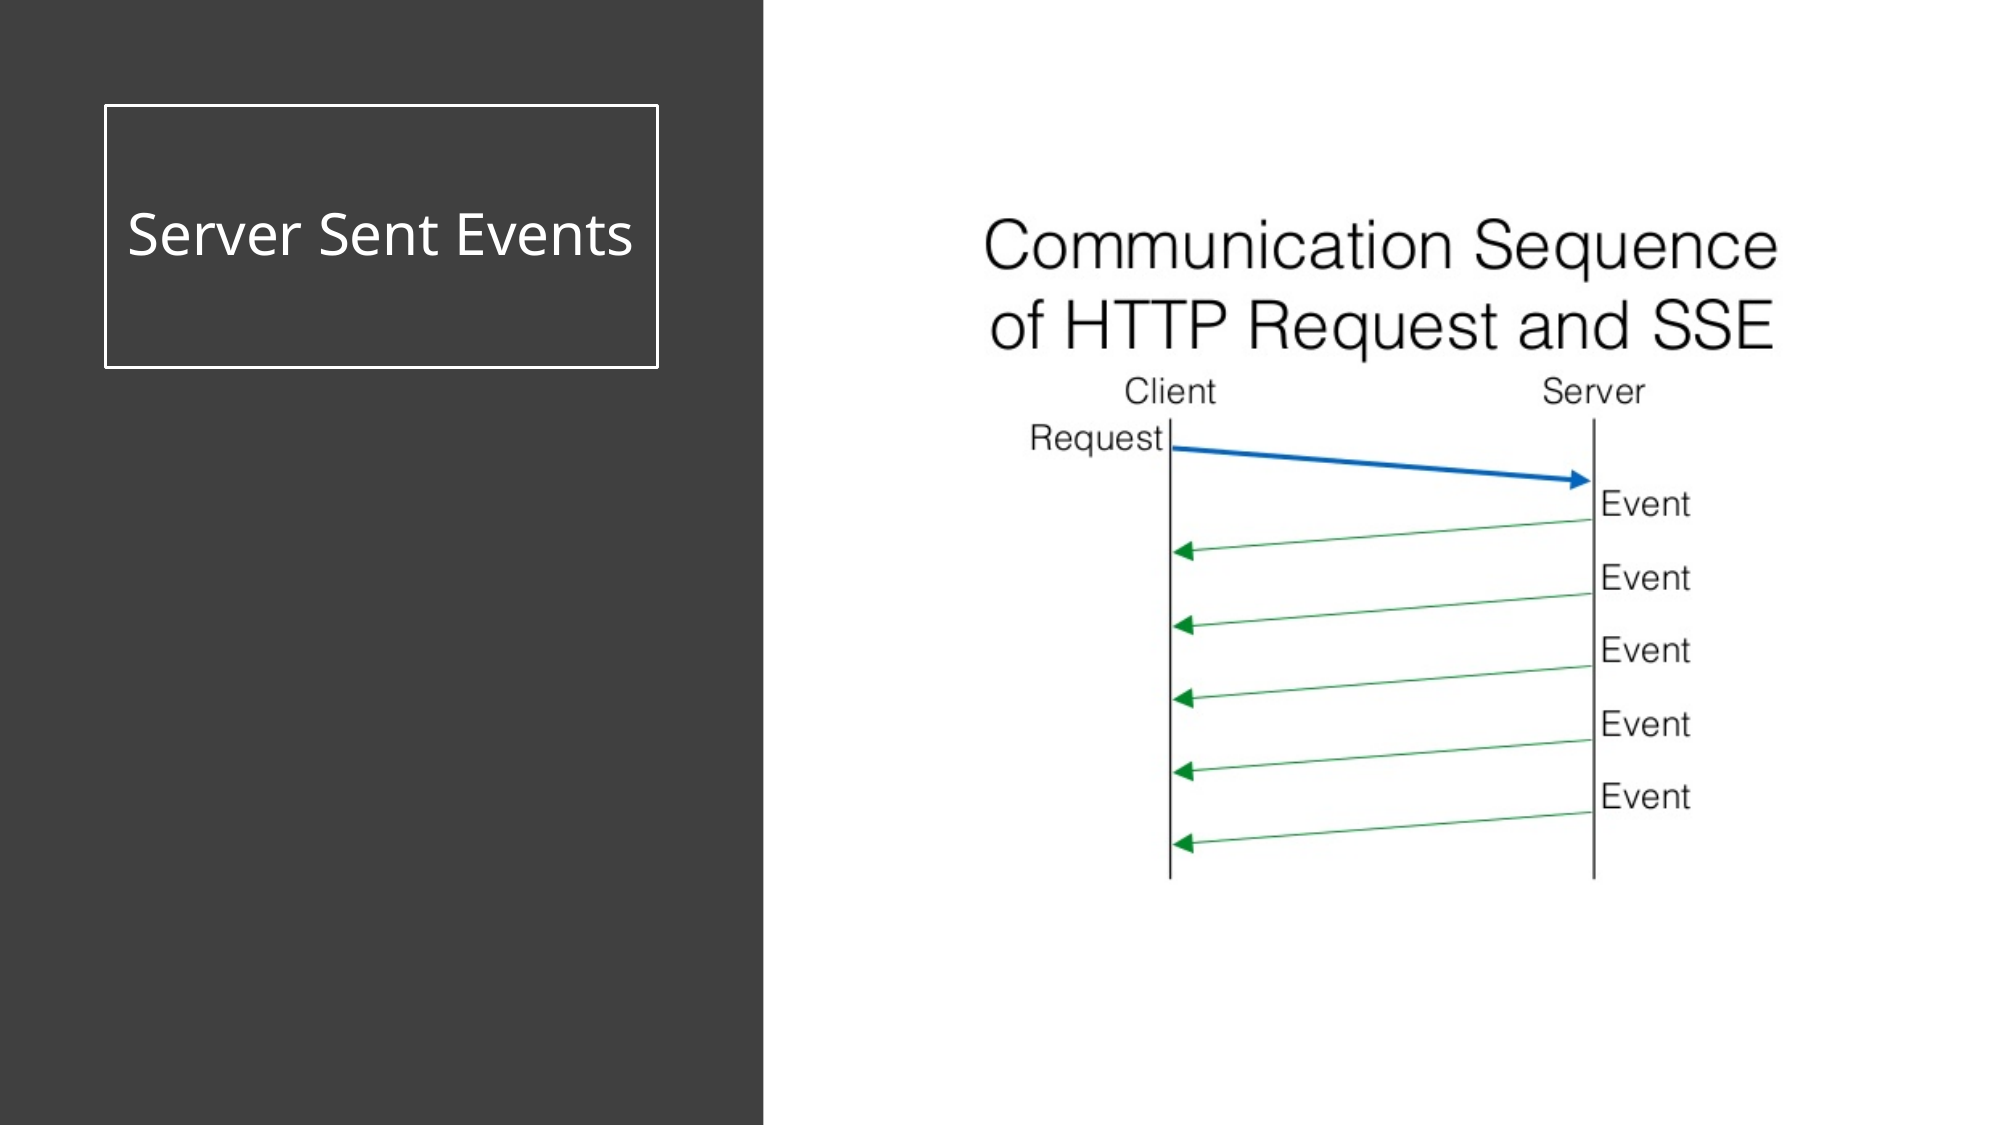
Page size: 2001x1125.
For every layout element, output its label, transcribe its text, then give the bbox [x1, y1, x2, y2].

picture [869, 164, 1895, 934]
text_box [0, 0, 764, 1125]
title Server Sent Events [105, 105, 658, 368]
